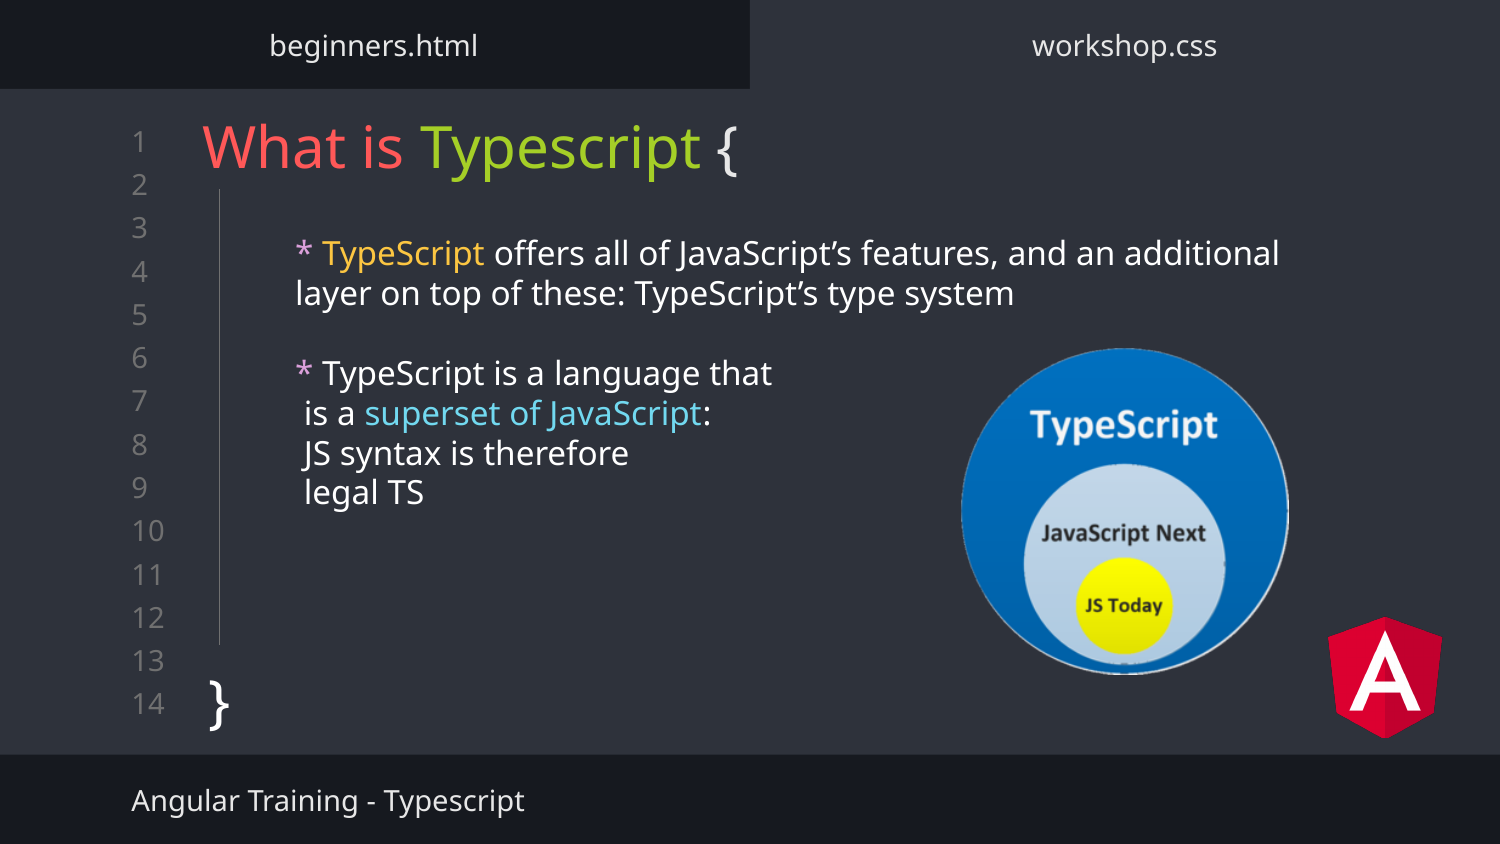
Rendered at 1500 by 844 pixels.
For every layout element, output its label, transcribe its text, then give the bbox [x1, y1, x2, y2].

subtitle Angular Training - Typescript [116, 770, 915, 829]
subtitle beginners.html [0, 15, 749, 74]
title What is Typescript { [187, 95, 1384, 185]
picture [961, 347, 1289, 676]
text_box * TypeScript offers all of JavaScript’s features, and an additional layer on top of these: TypeScript’s type system * TypeScript is a language that is a superset of JavaScript: JS syntax is therefore legal TS [280, 206, 1354, 538]
subtitle workshop.css [750, 15, 1500, 74]
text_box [177, 188, 262, 750]
picture [1308, 612, 1462, 738]
